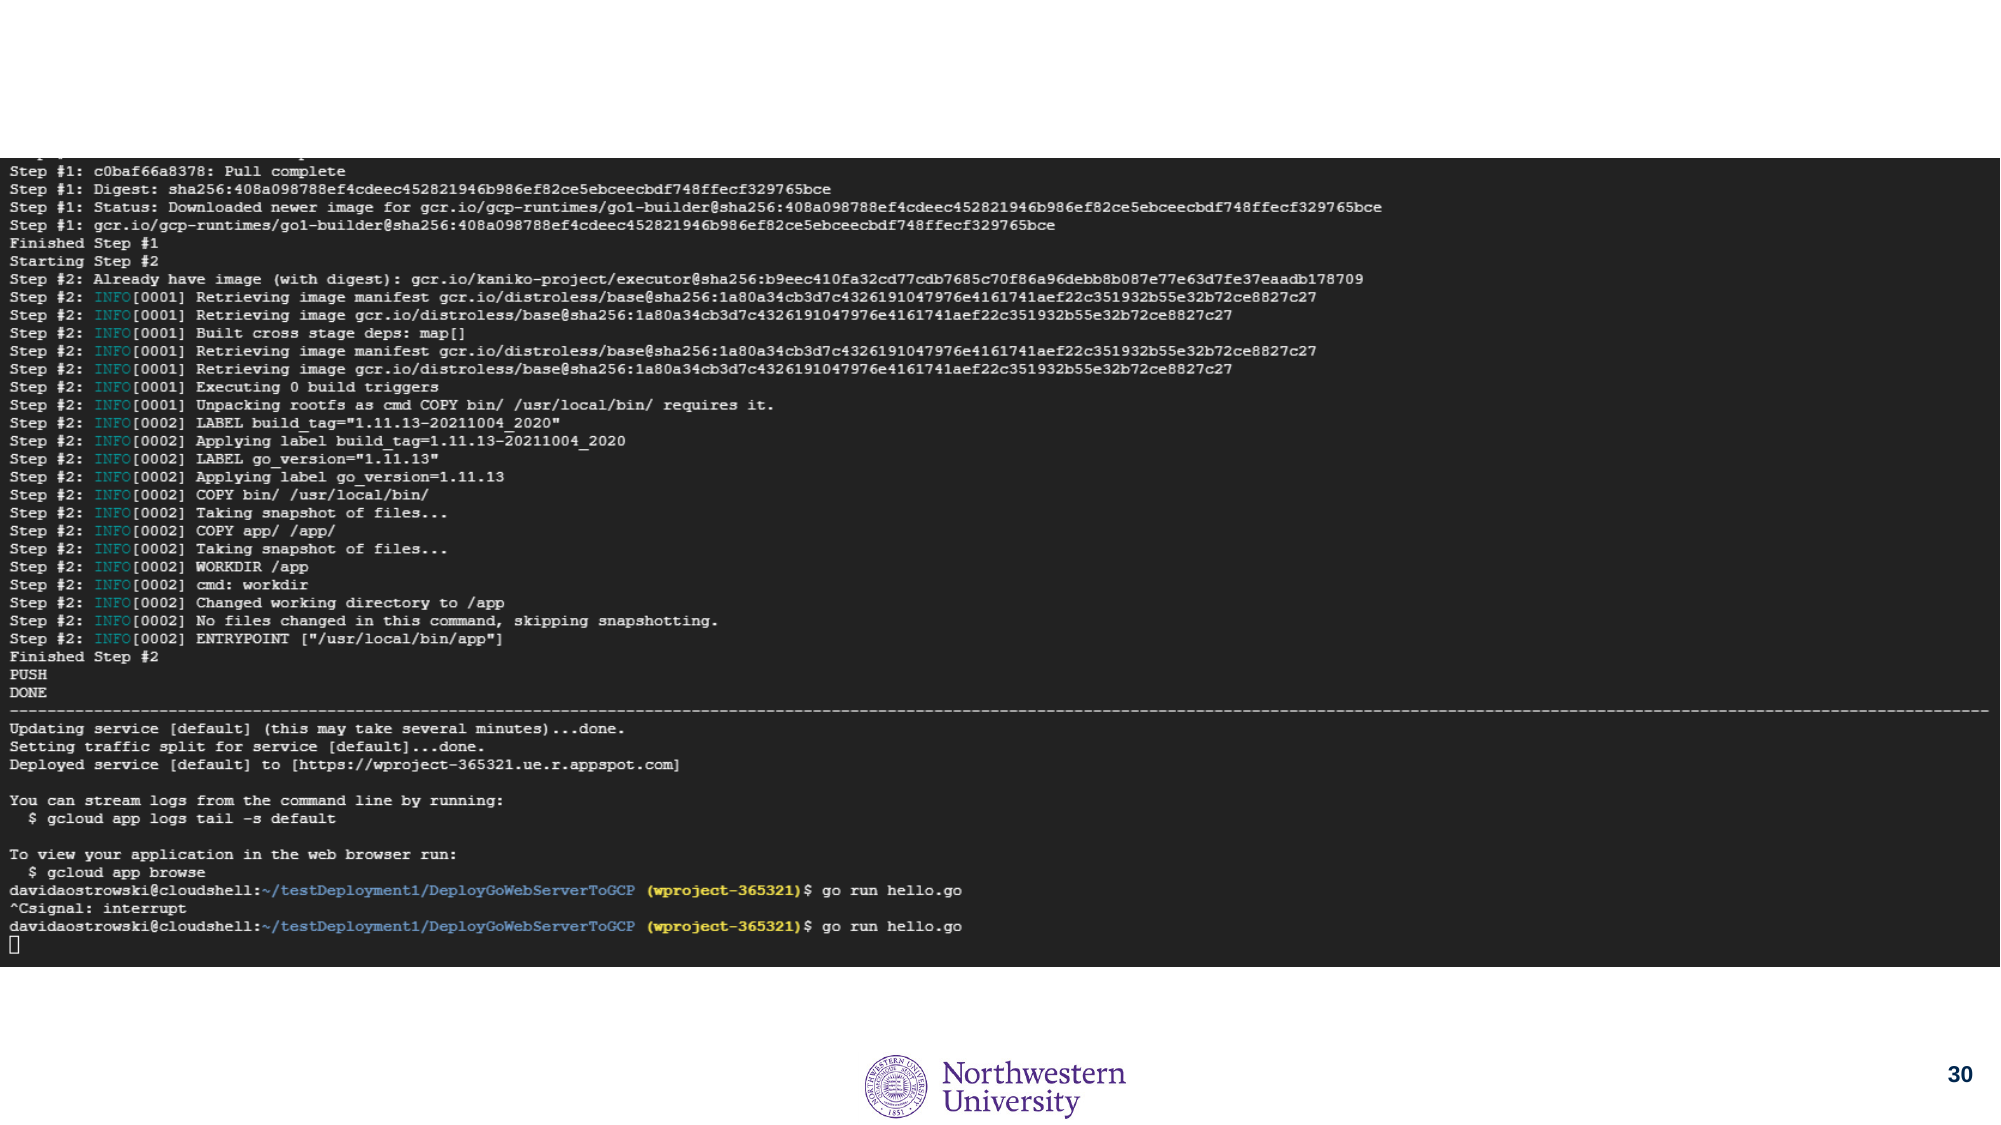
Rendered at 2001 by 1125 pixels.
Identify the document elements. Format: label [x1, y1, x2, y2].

picture [858, 1052, 1130, 1124]
picture [0, 158, 2000, 967]
